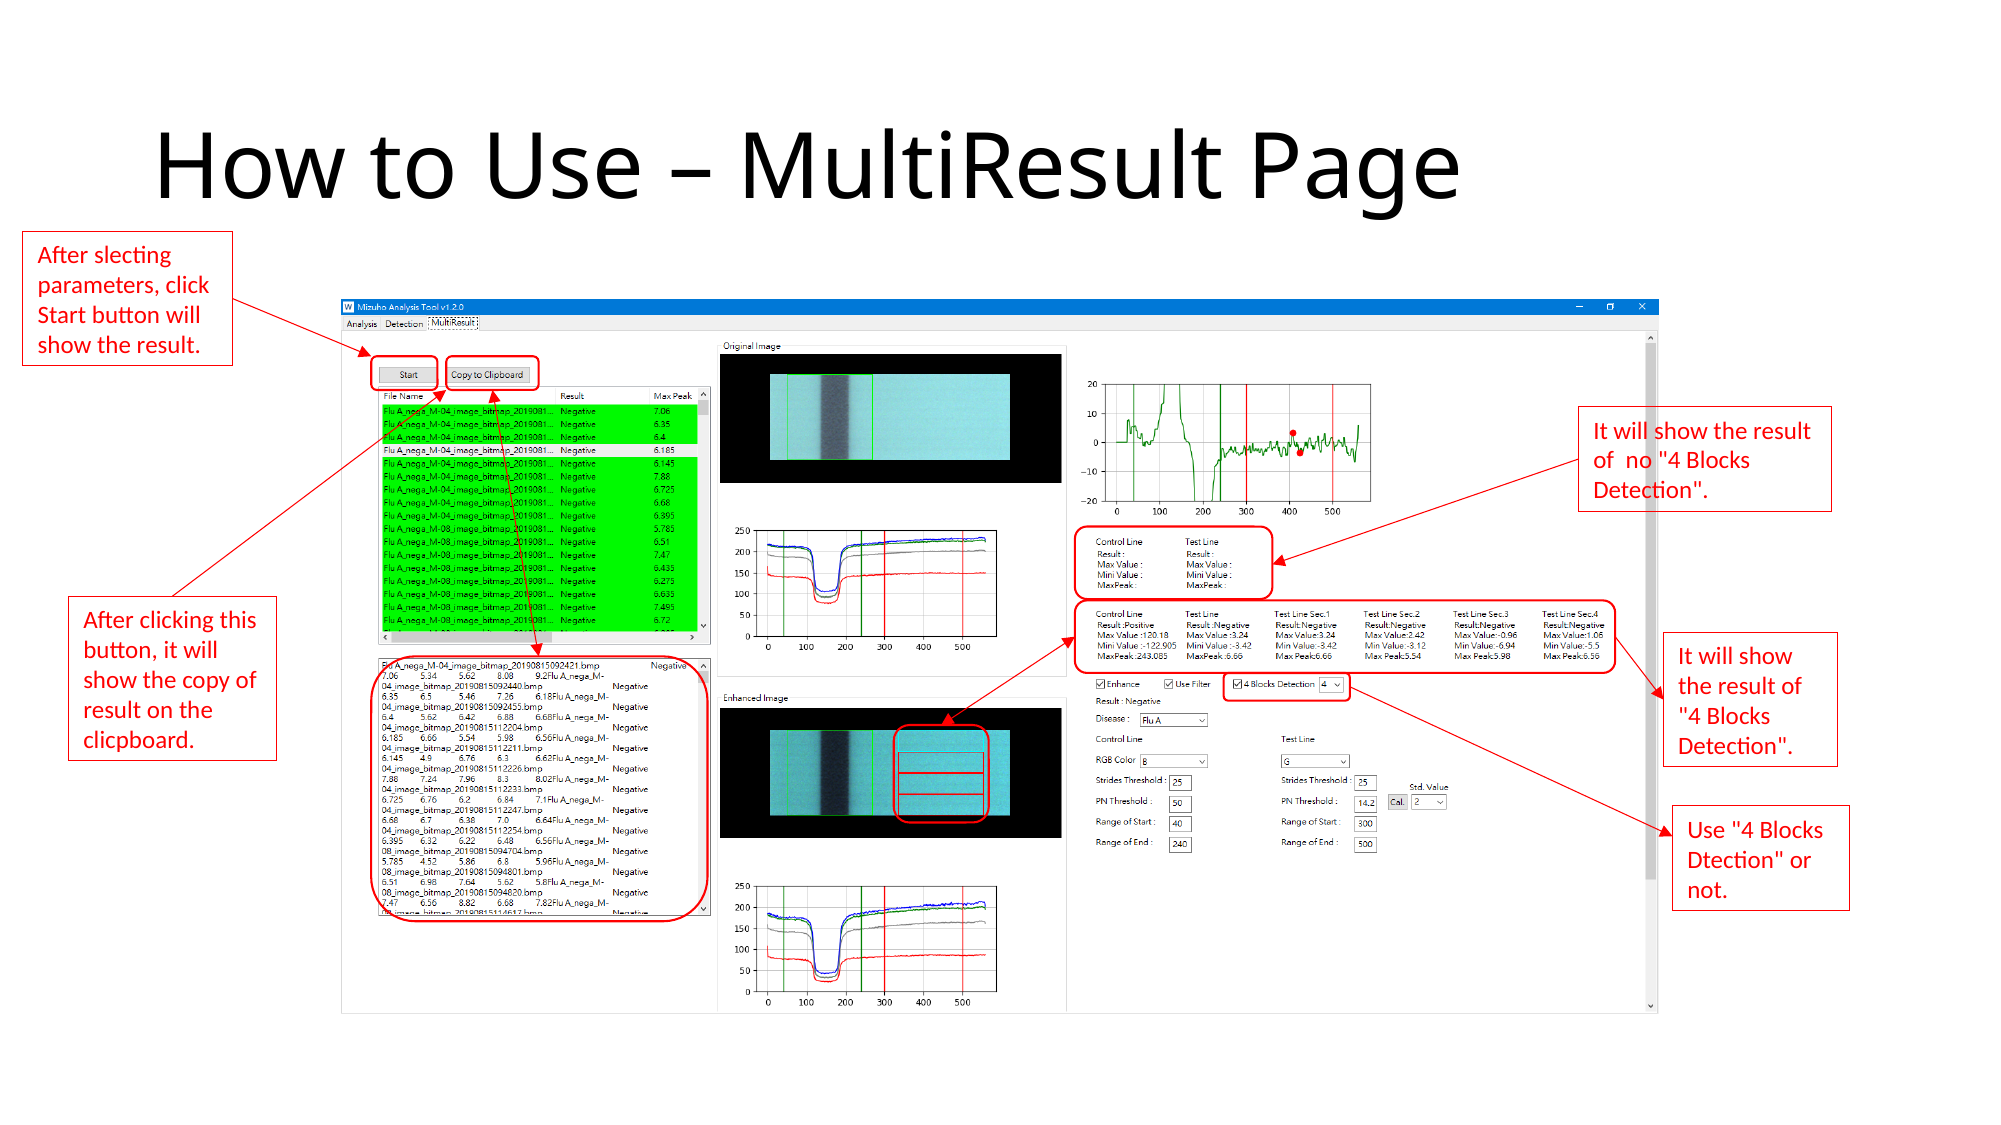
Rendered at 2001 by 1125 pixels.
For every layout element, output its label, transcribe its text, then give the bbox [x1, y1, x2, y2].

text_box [492, 389, 539, 657]
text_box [232, 299, 372, 357]
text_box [941, 636, 1076, 725]
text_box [172, 389, 447, 597]
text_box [1615, 636, 1664, 686]
title How to Use – MultiResult Page [137, 59, 1863, 278]
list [341, 299, 1659, 1014]
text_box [1349, 686, 1673, 837]
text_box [1272, 459, 1579, 565]
text_box It will show the result of "4 Blocks Detection". [1663, 632, 1838, 767]
text_box It will show the result of no "4 Blocks Detection". [1659, 406, 1832, 512]
text_box After clicking this button, it will show the copy of result on the clicpboard. [68, 596, 277, 761]
text_box Use "4 Blocks Dtection" or not. [1672, 805, 1850, 911]
text_box After slecting parameters, click Start button will show the result. [22, 231, 233, 366]
